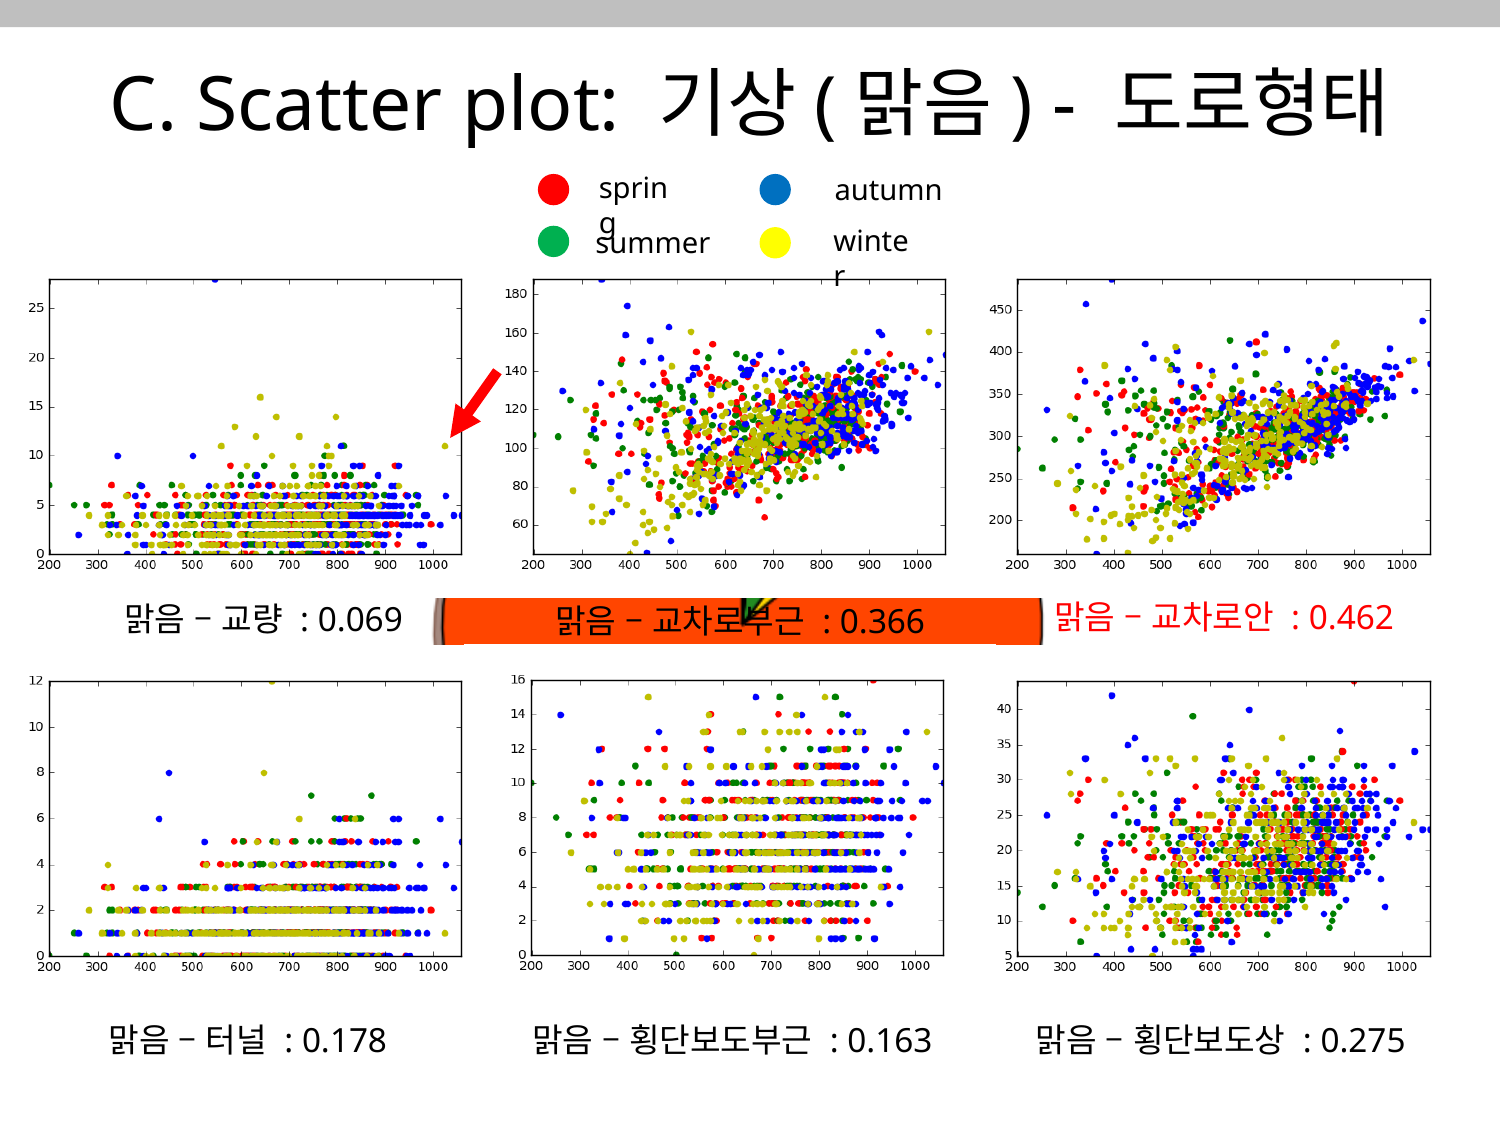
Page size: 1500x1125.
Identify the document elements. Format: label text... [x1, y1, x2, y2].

text_box C. Scatter plot: 기상(맑음) - 도로형태 [0, 47, 1500, 153]
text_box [0, 161, 1483, 1068]
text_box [449, 371, 498, 439]
text_box [0, 0, 1500, 29]
